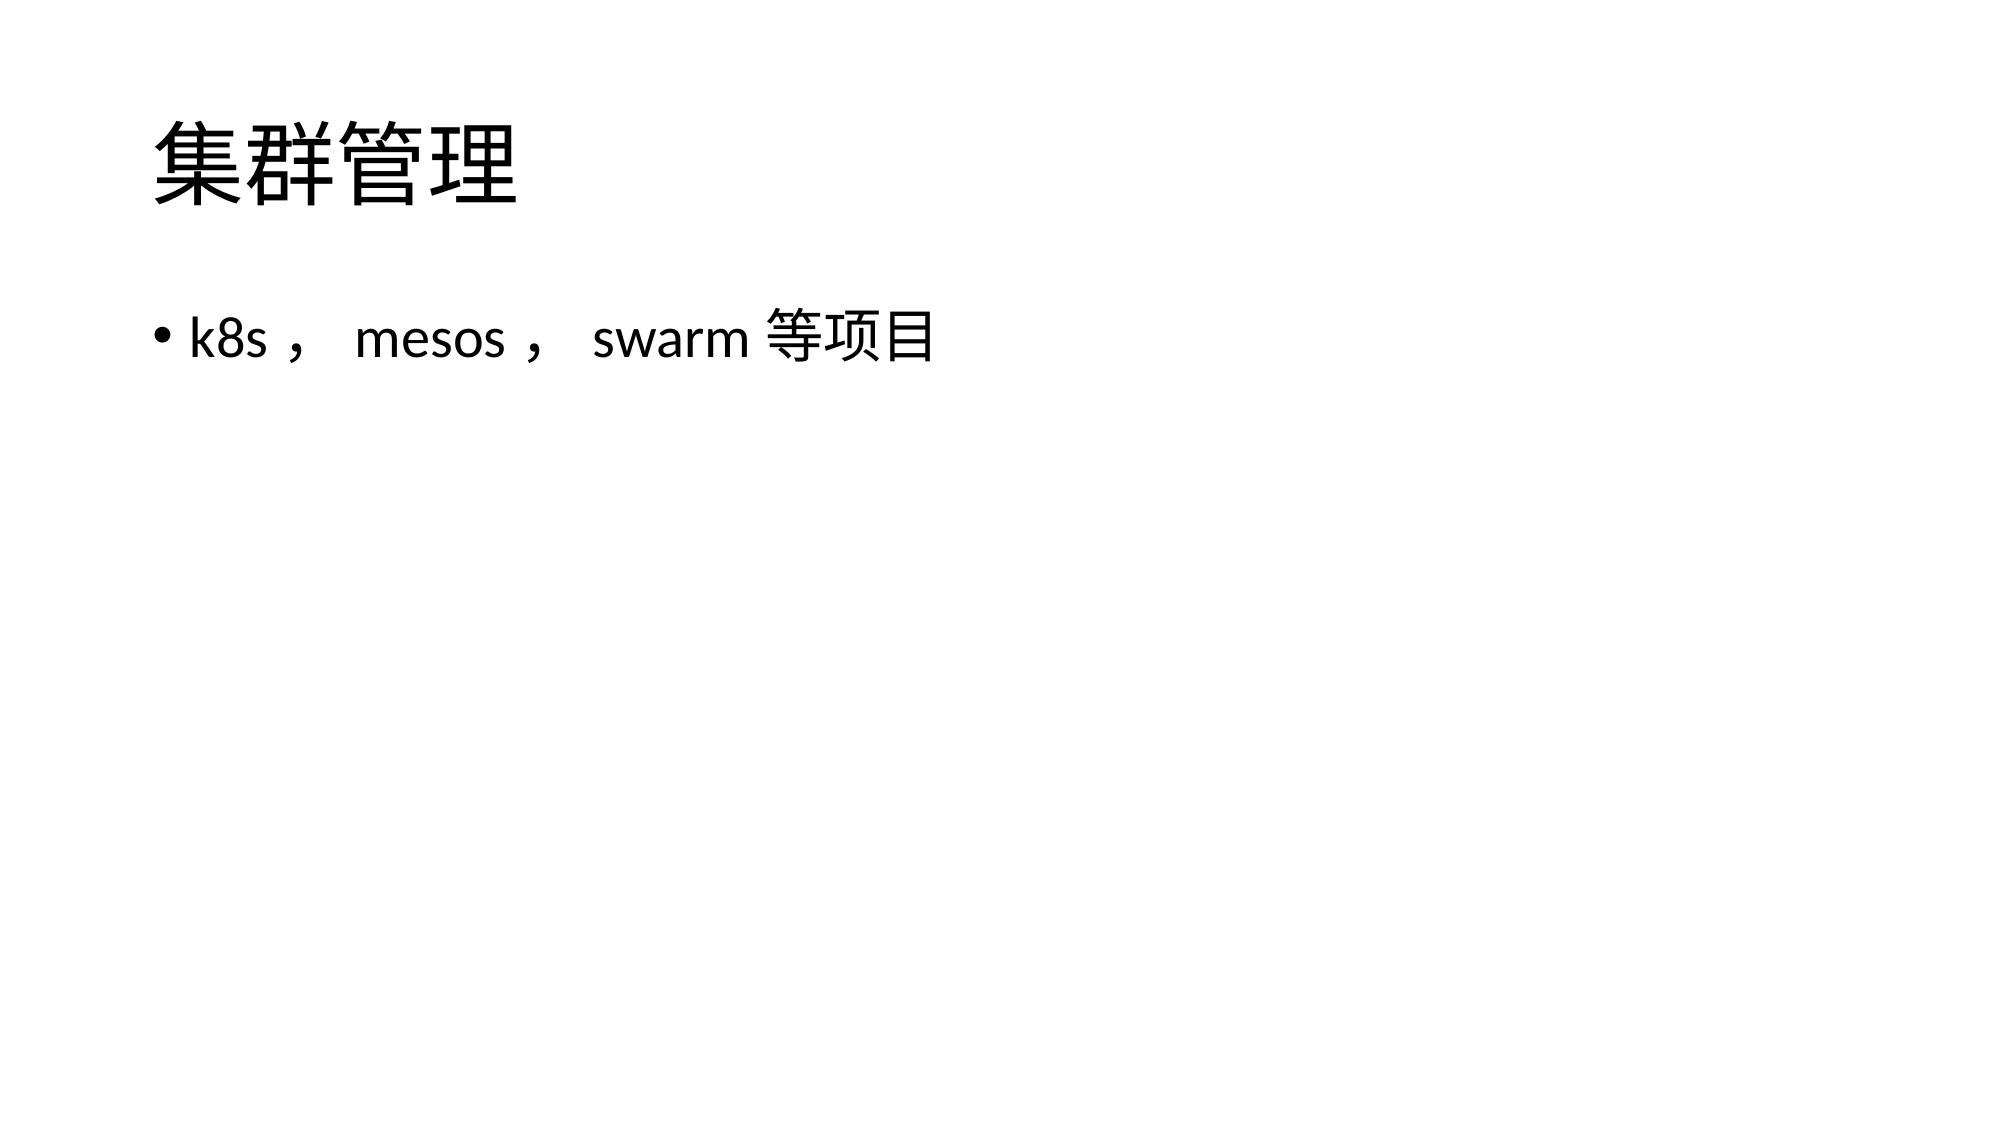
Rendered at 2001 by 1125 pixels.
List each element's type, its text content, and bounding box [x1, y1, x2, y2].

title 集群管理 [137, 59, 1863, 278]
list k8s，mesos，swarm等项目 [137, 299, 1863, 1014]
